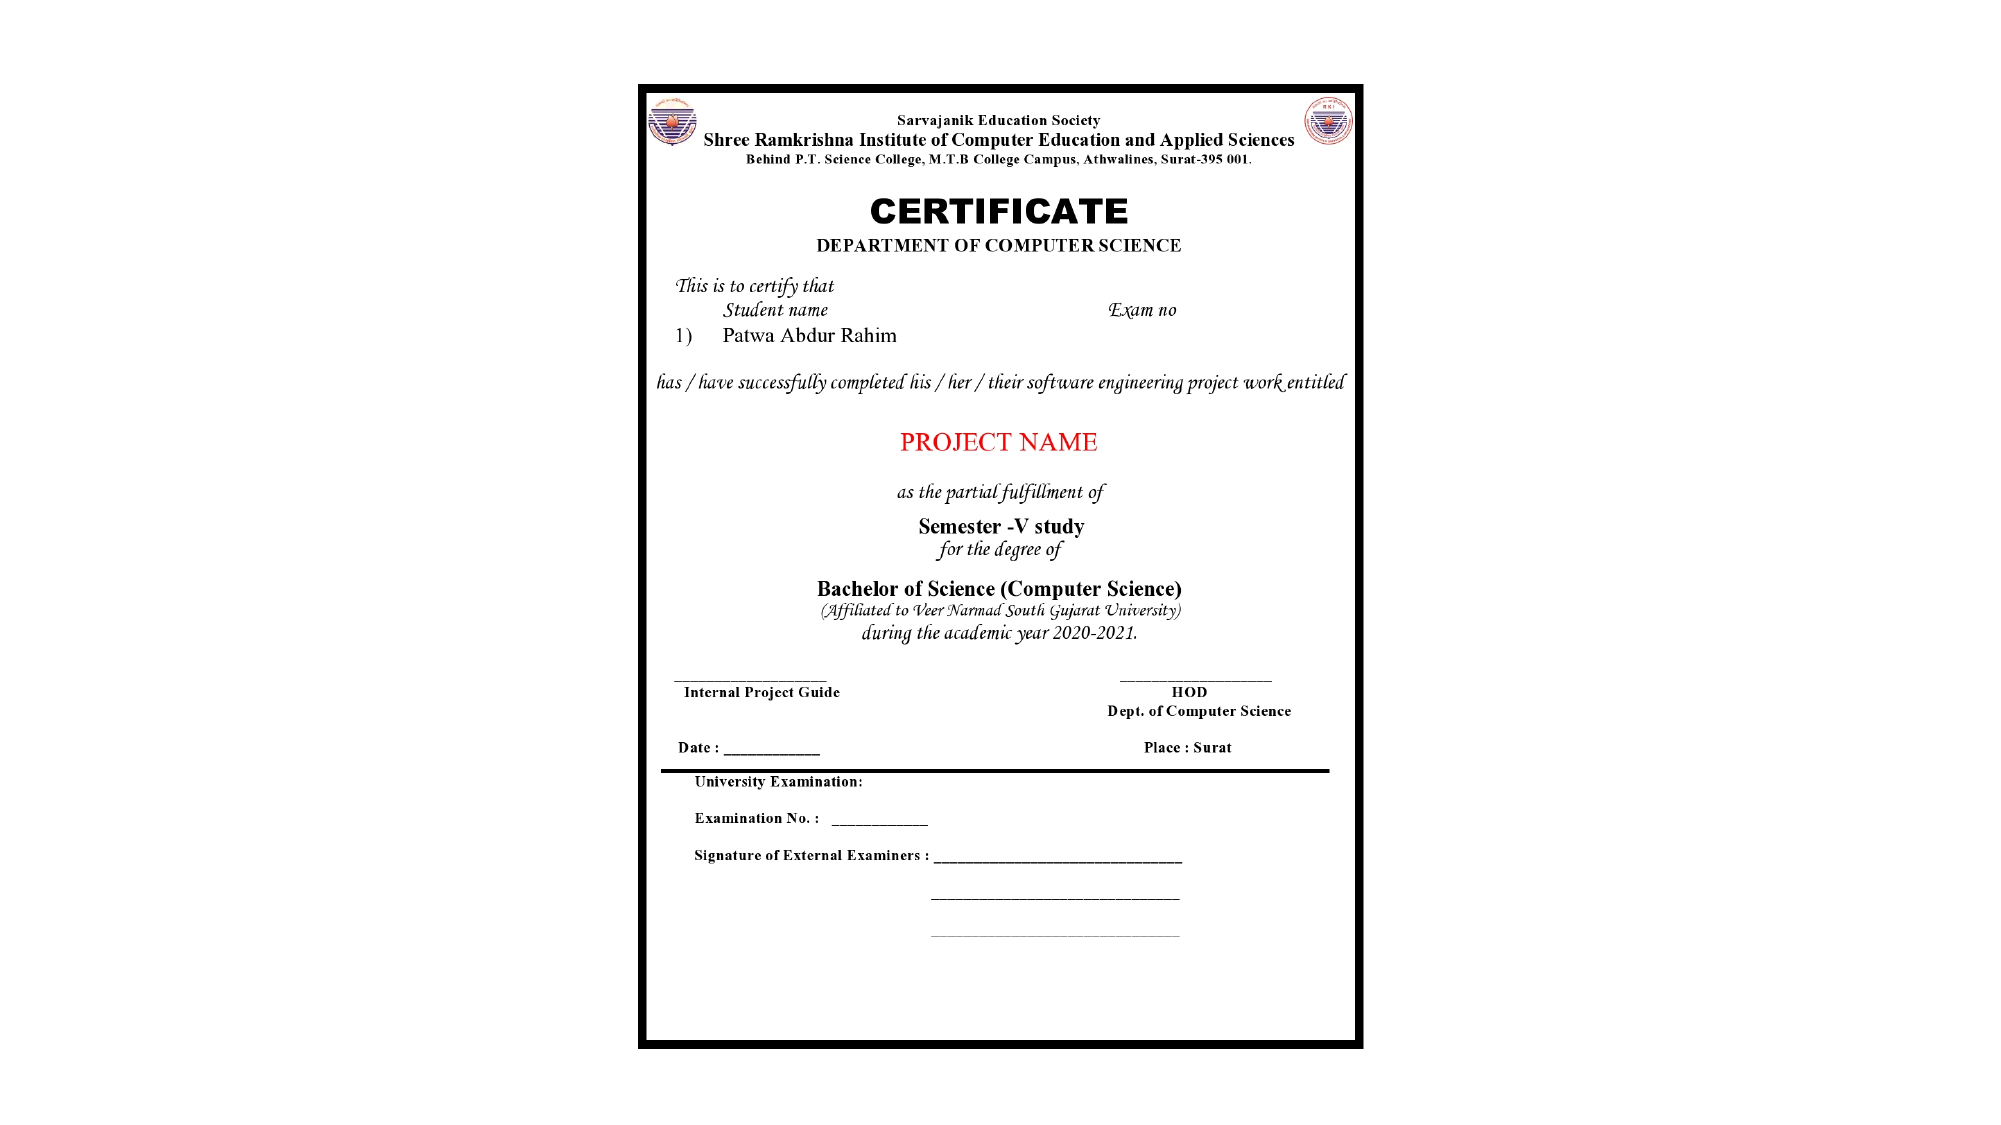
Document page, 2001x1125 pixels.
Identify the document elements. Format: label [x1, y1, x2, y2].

picture [602, 0, 1398, 1125]
